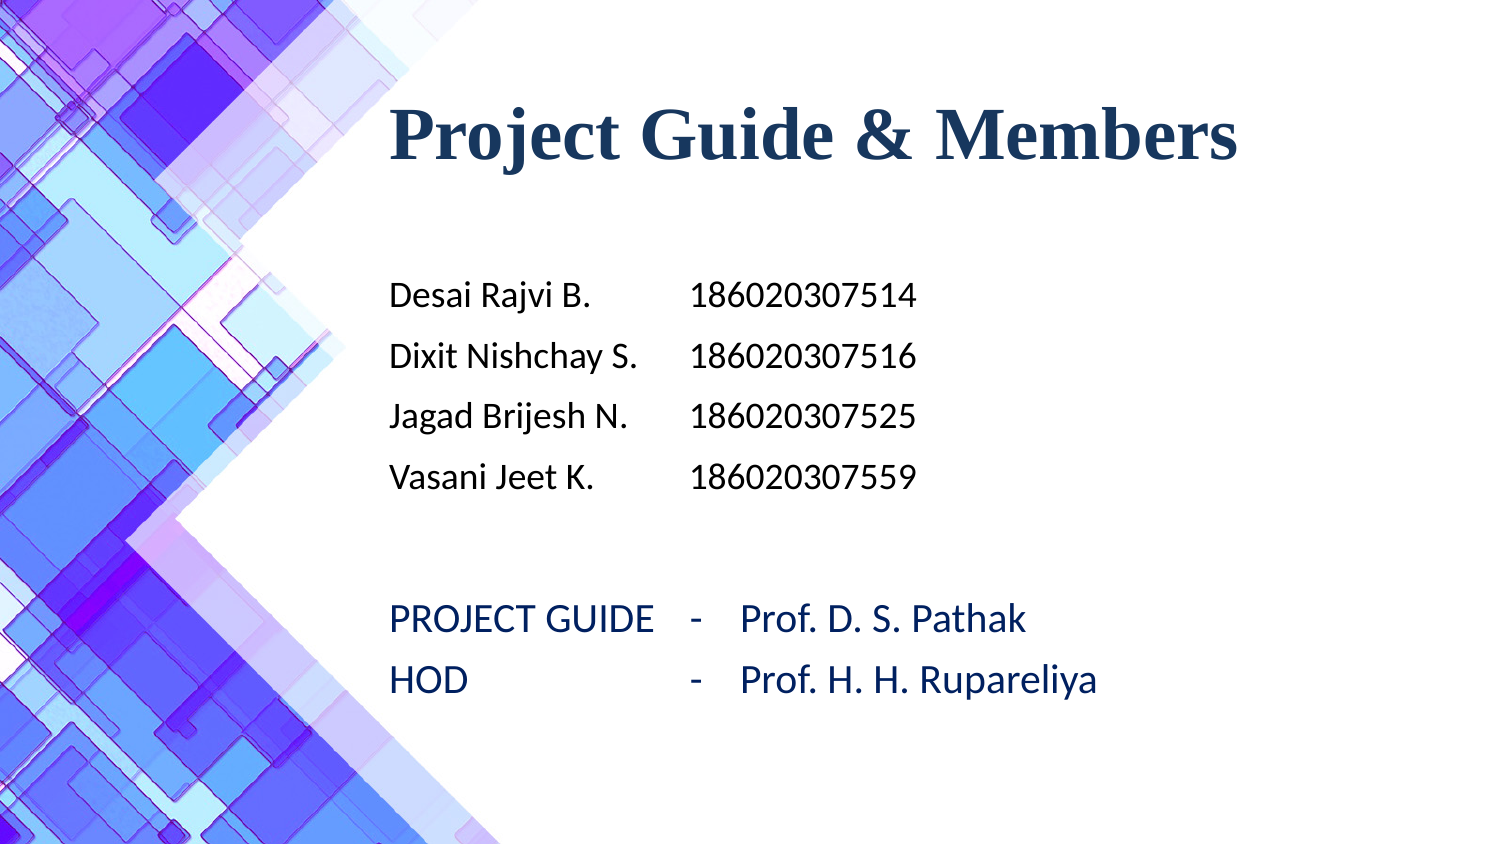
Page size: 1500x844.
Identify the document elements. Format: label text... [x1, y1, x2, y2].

table_cell HOD [374, 655, 675, 716]
table_cell 186020307559 [674, 454, 974, 515]
table_cell Vasani Jeet K. [374, 454, 674, 515]
table_header PROJECT GUIDE [374, 594, 675, 655]
table_header - [675, 594, 725, 655]
table_header Desai Rajvi B. [374, 272, 674, 332]
table_cell Jagad Brijesh N. [374, 393, 674, 454]
table_cell Prof. H. H. Rupareliya [725, 655, 1401, 716]
table_cell Dixit Nishchay S. [374, 332, 674, 393]
picture [0, 0, 1500, 844]
table_cell 186020307525 [674, 393, 974, 454]
table_header Prof. D. S. Pathak [725, 594, 1401, 655]
table_cell - [675, 655, 725, 716]
title Project Guide & Members [374, 70, 1277, 190]
table_cell 186020307516 [674, 332, 974, 393]
table_header 186020307514 [674, 272, 974, 332]
